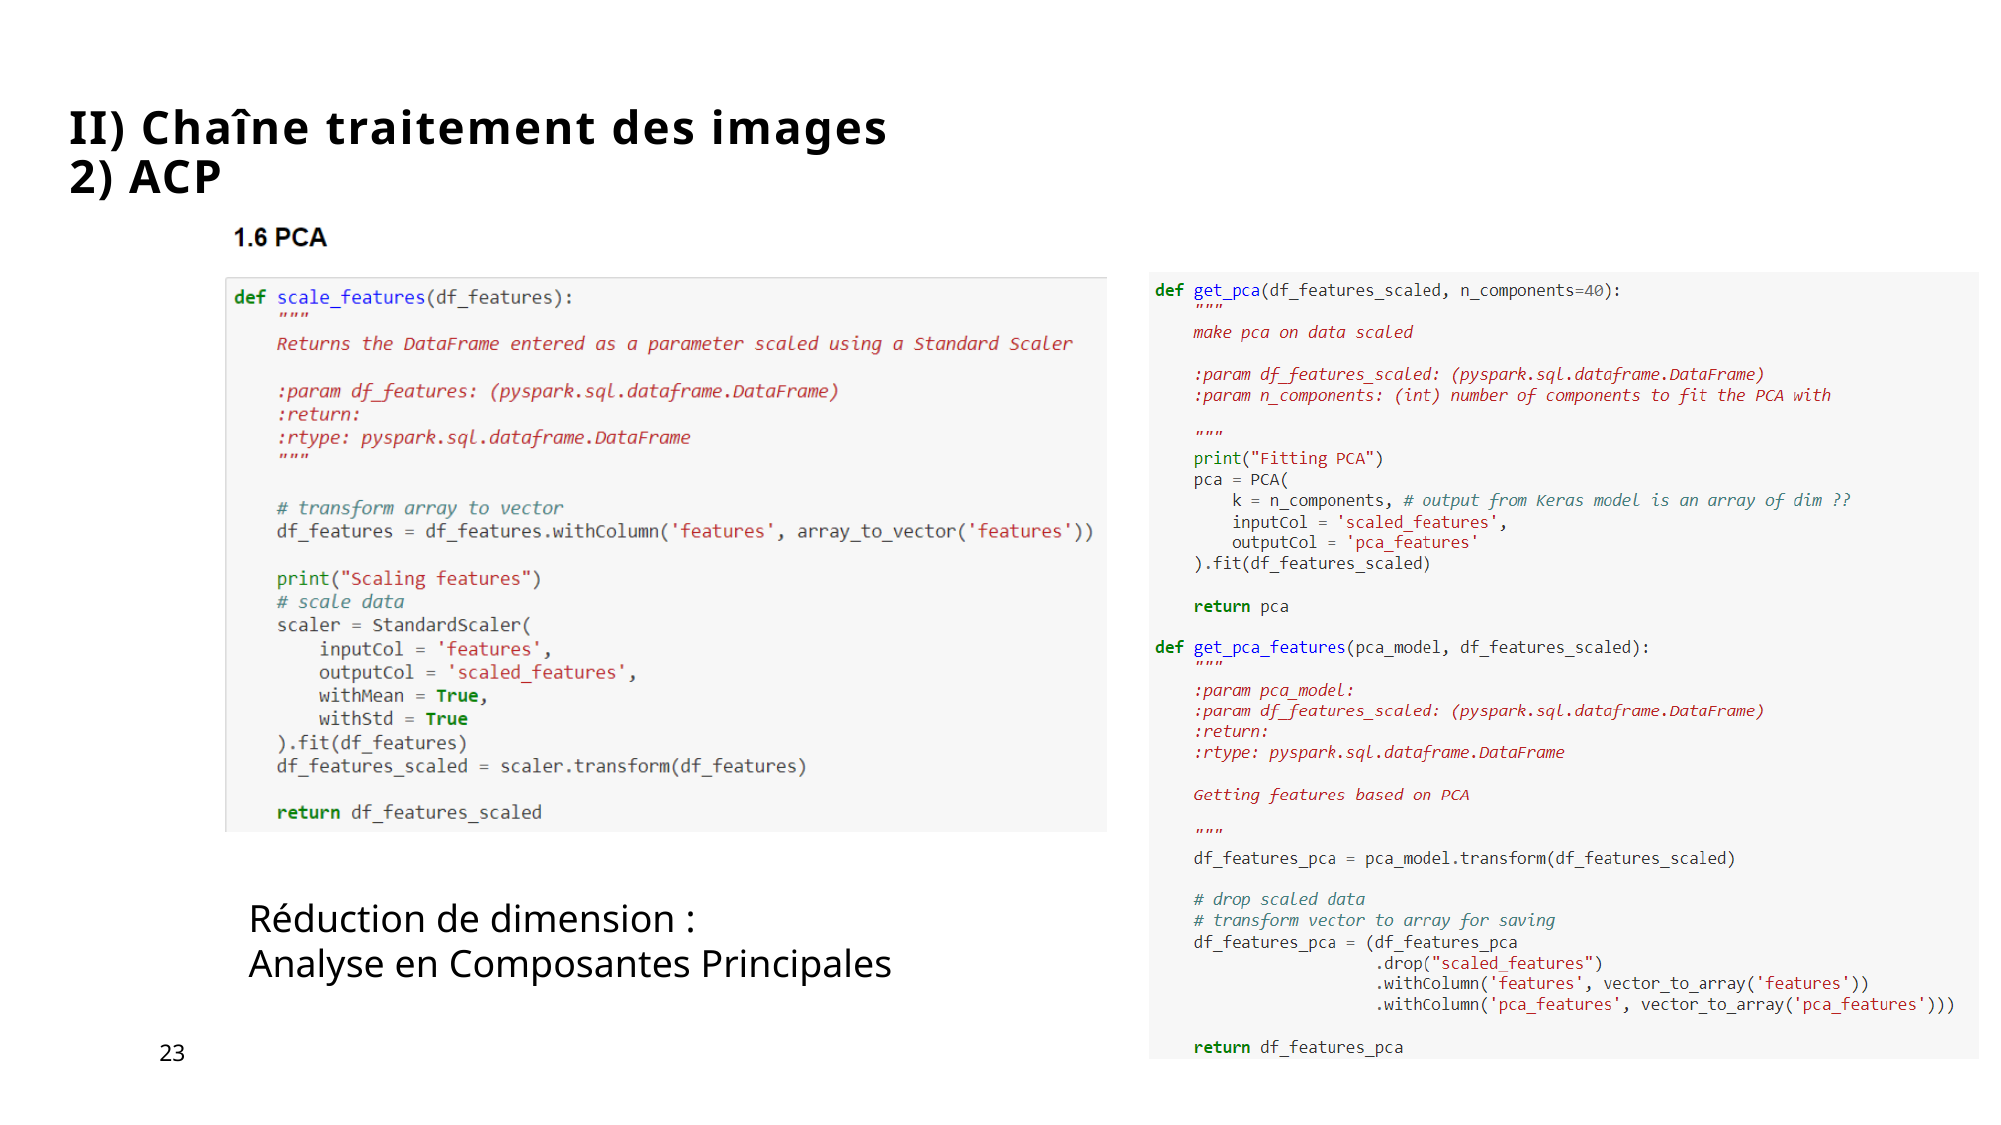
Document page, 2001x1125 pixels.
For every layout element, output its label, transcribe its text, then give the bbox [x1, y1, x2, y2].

text_box [133, 317, 1149, 1022]
title II) Chaîne traitement des images 2) ACP [69, 103, 1525, 204]
text_box Réduction de dimension : Analyse en Composantes Principales [233, 887, 1798, 1082]
slide_number 23 [159, 1038, 233, 1080]
picture [222, 221, 1107, 832]
picture [1149, 272, 1979, 1060]
